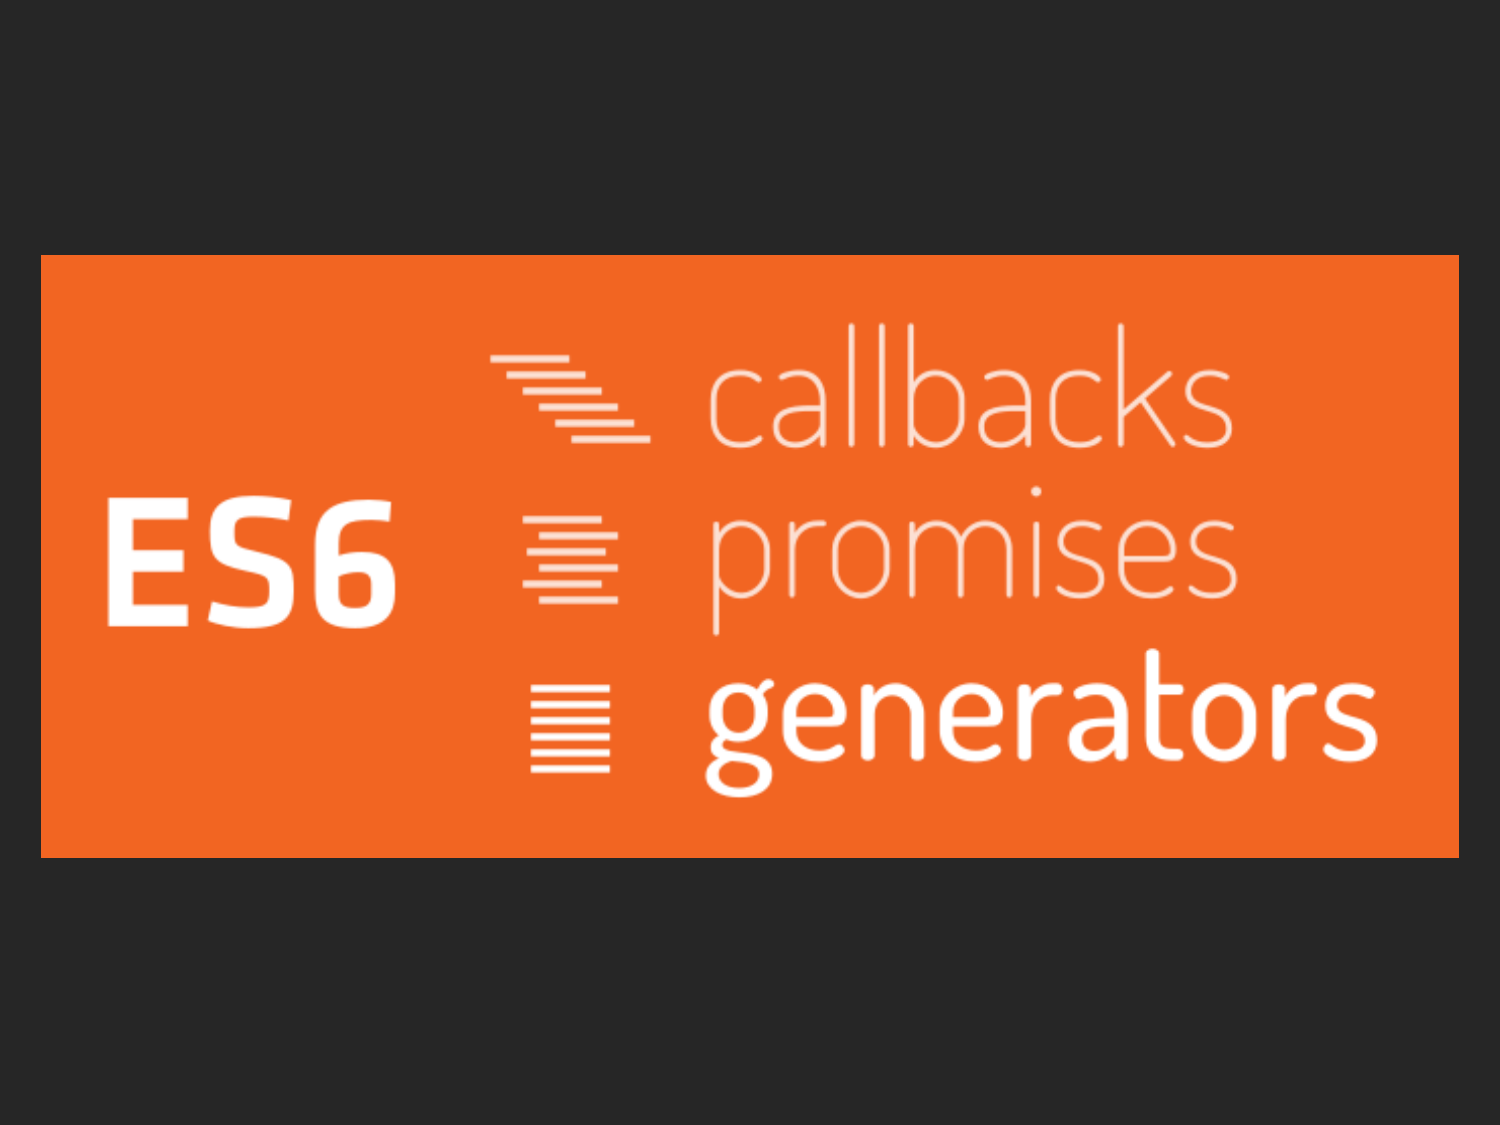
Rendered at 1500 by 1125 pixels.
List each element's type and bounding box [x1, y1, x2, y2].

list [41, 255, 1459, 858]
